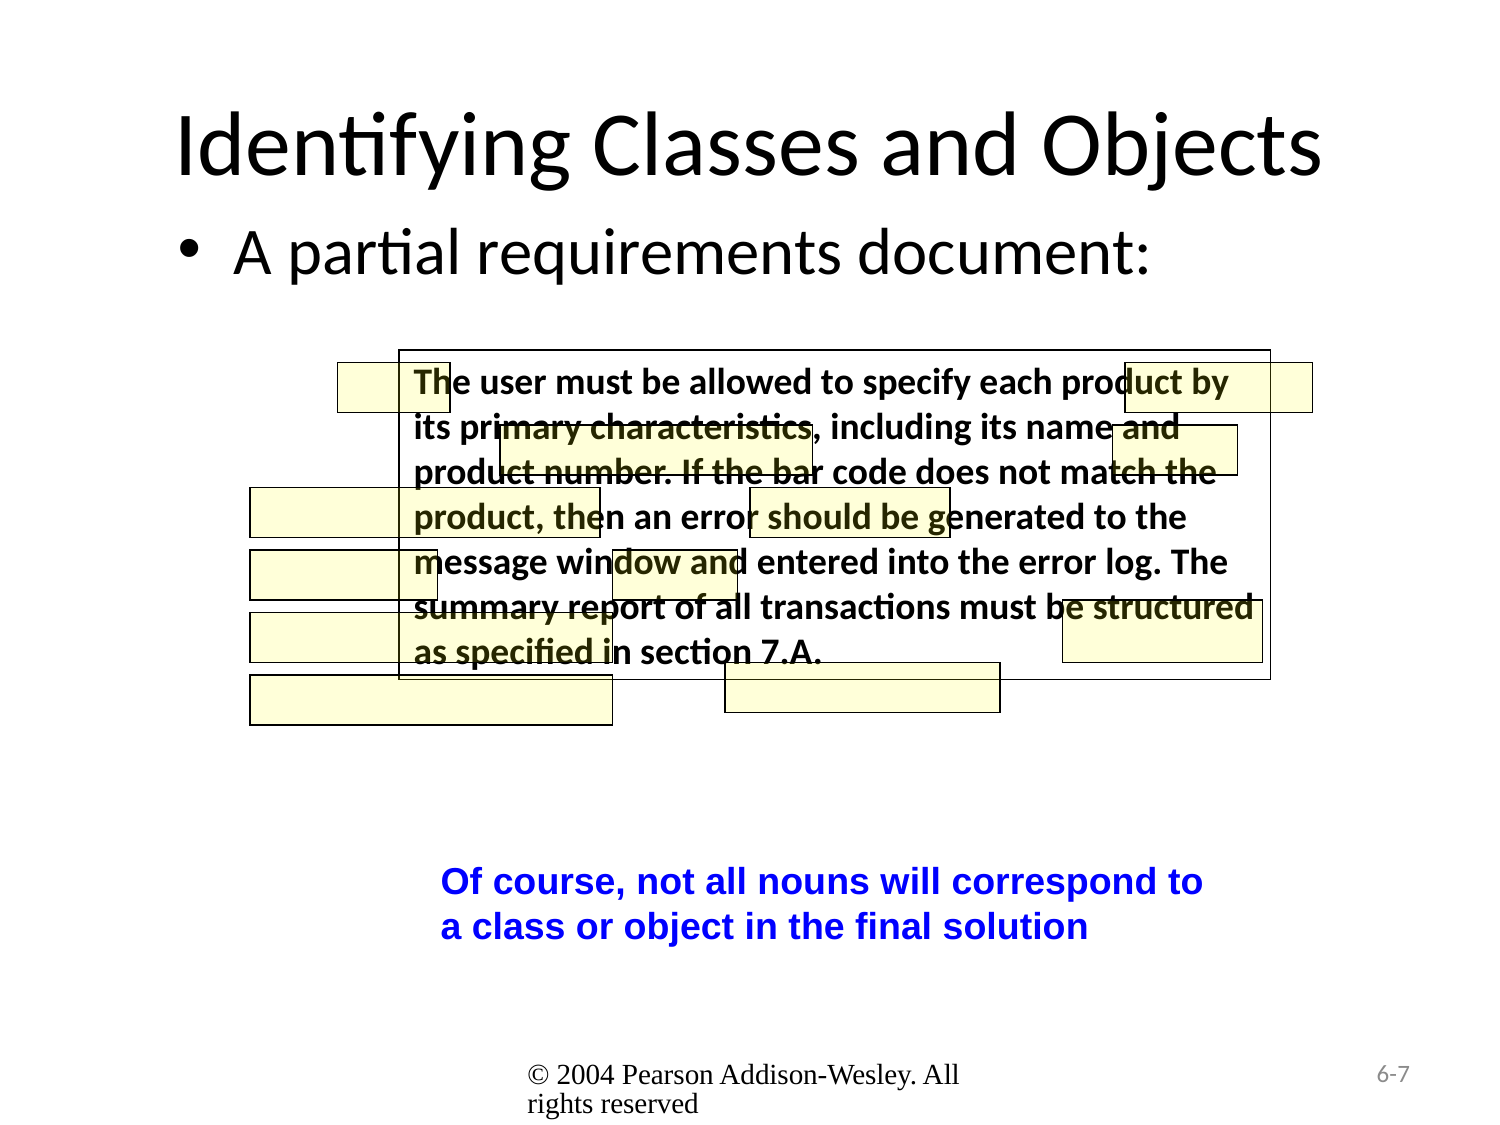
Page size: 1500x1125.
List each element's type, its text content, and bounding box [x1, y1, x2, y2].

text_box [249, 612, 613, 663]
text_box [337, 362, 450, 413]
text_box [249, 675, 613, 725]
text_box [1125, 362, 1313, 413]
slide_number 6-7 [1074, 1042, 1425, 1103]
footer © 2004 Pearson Addison-Wesley. All rights reserved [512, 1042, 988, 1103]
list A partial requirements document: [162, 200, 1463, 313]
text_box [750, 487, 950, 538]
text_box Of course, not all nouns will correspond to a class or object in the final solution [425, 849, 1220, 955]
text_box [249, 487, 600, 538]
title Identifying Classes and Objects [75, 45, 1425, 233]
text_box [249, 549, 438, 600]
text_box [1062, 599, 1263, 663]
text_box The user must be allowed to specify each product by its primary characteristics, including its name and product number. If the bar code does not match the product, then an error should be generated to the message window and entered into the error log. The summary report of all transactions must be structured as specified in section 7.A. [398, 349, 1271, 680]
text_box [499, 425, 813, 475]
text_box [612, 549, 738, 600]
text_box [725, 662, 1000, 713]
text_box [1112, 425, 1238, 475]
